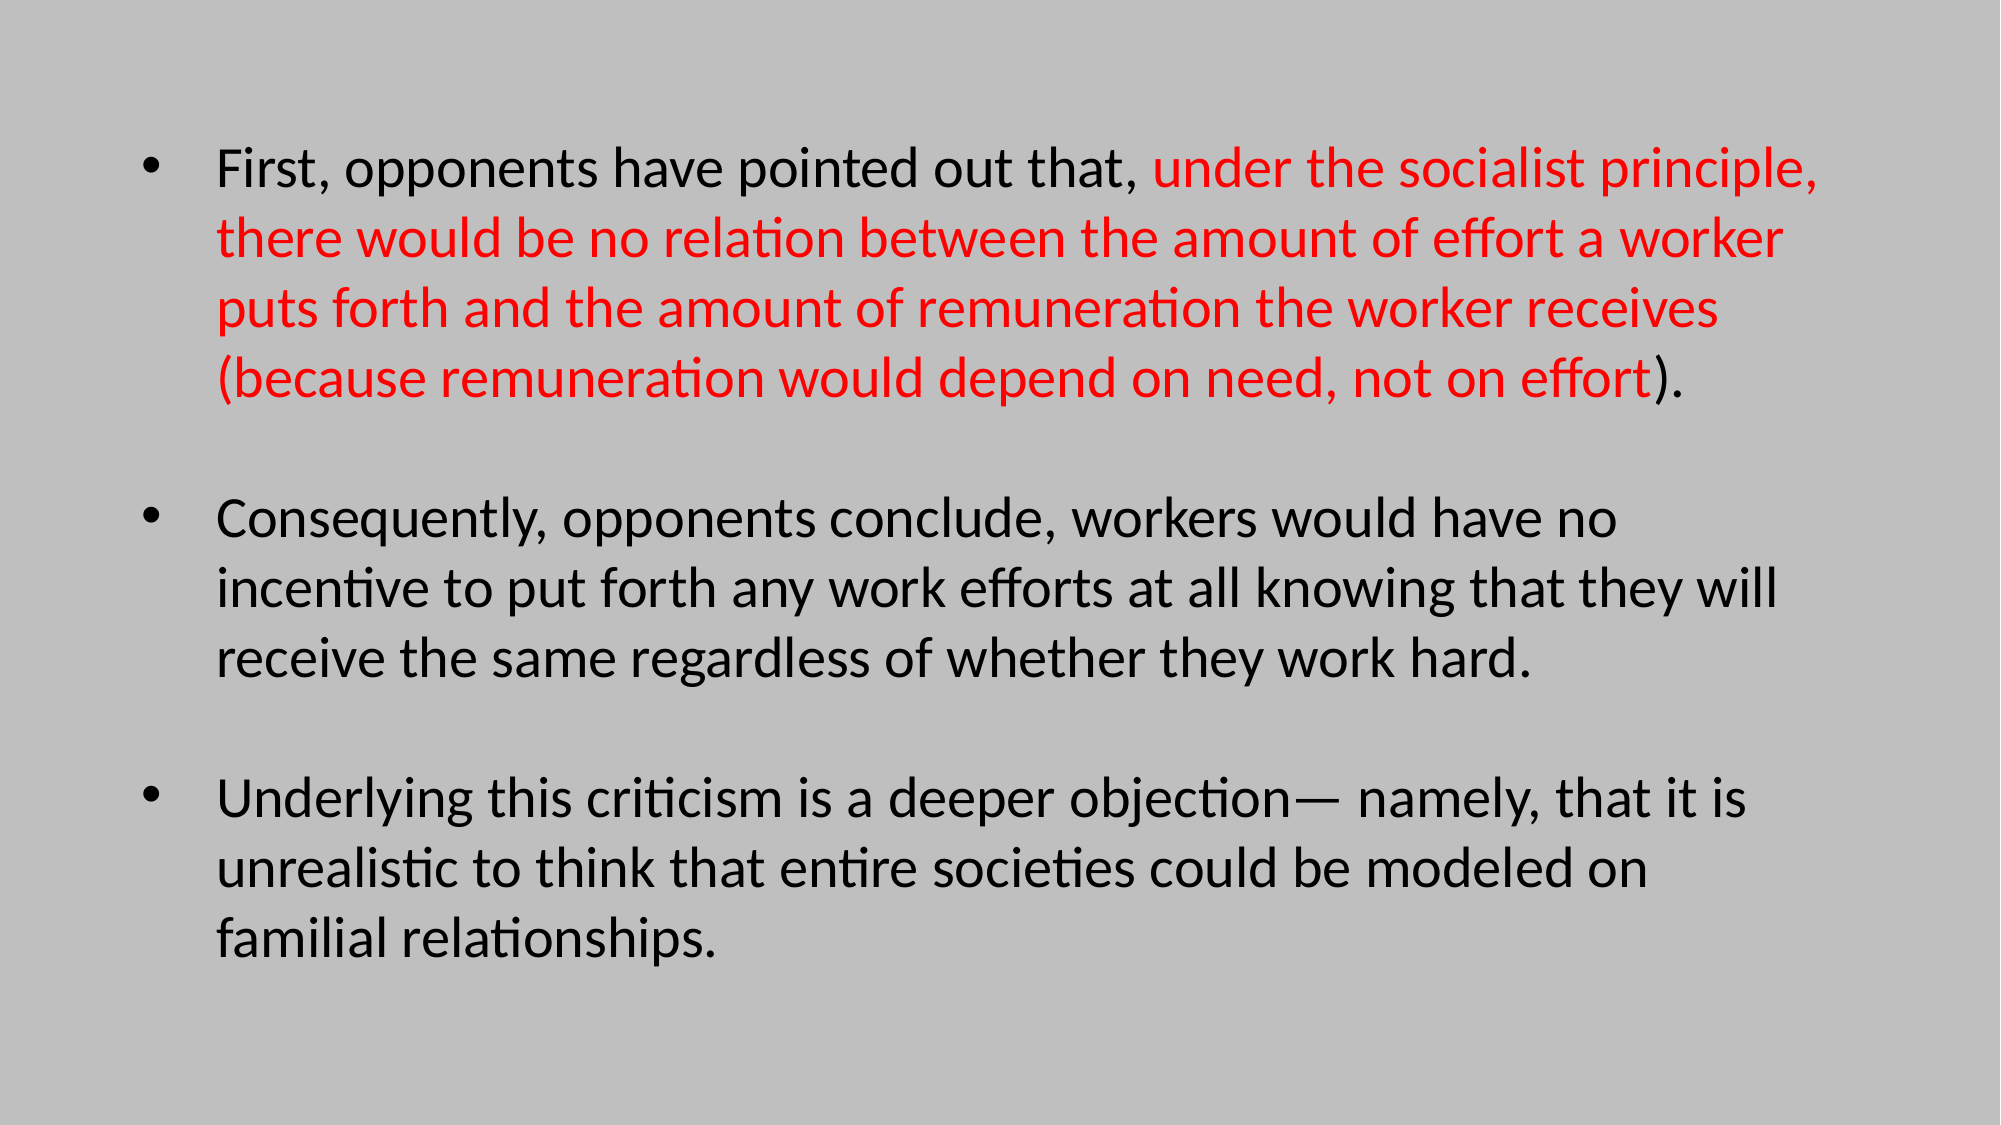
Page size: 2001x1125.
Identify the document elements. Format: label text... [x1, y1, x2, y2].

text_box First, opponents have pointed out that, under the socialist principle, there would be no relation between the amount of effort a worker puts forth and the amount of remuneration the worker receives (because remuneration would depend on need, not on effort). Consequently, opponents conclude, workers would have no incentive to put forth any work efforts at all knowing that they will receive the same regardless of whether they work hard. Underlying this criticism is a deeper objection— namely, that it is unrealistic to think that entire societies could be modeled on familial relationships. [126, 121, 1843, 977]
